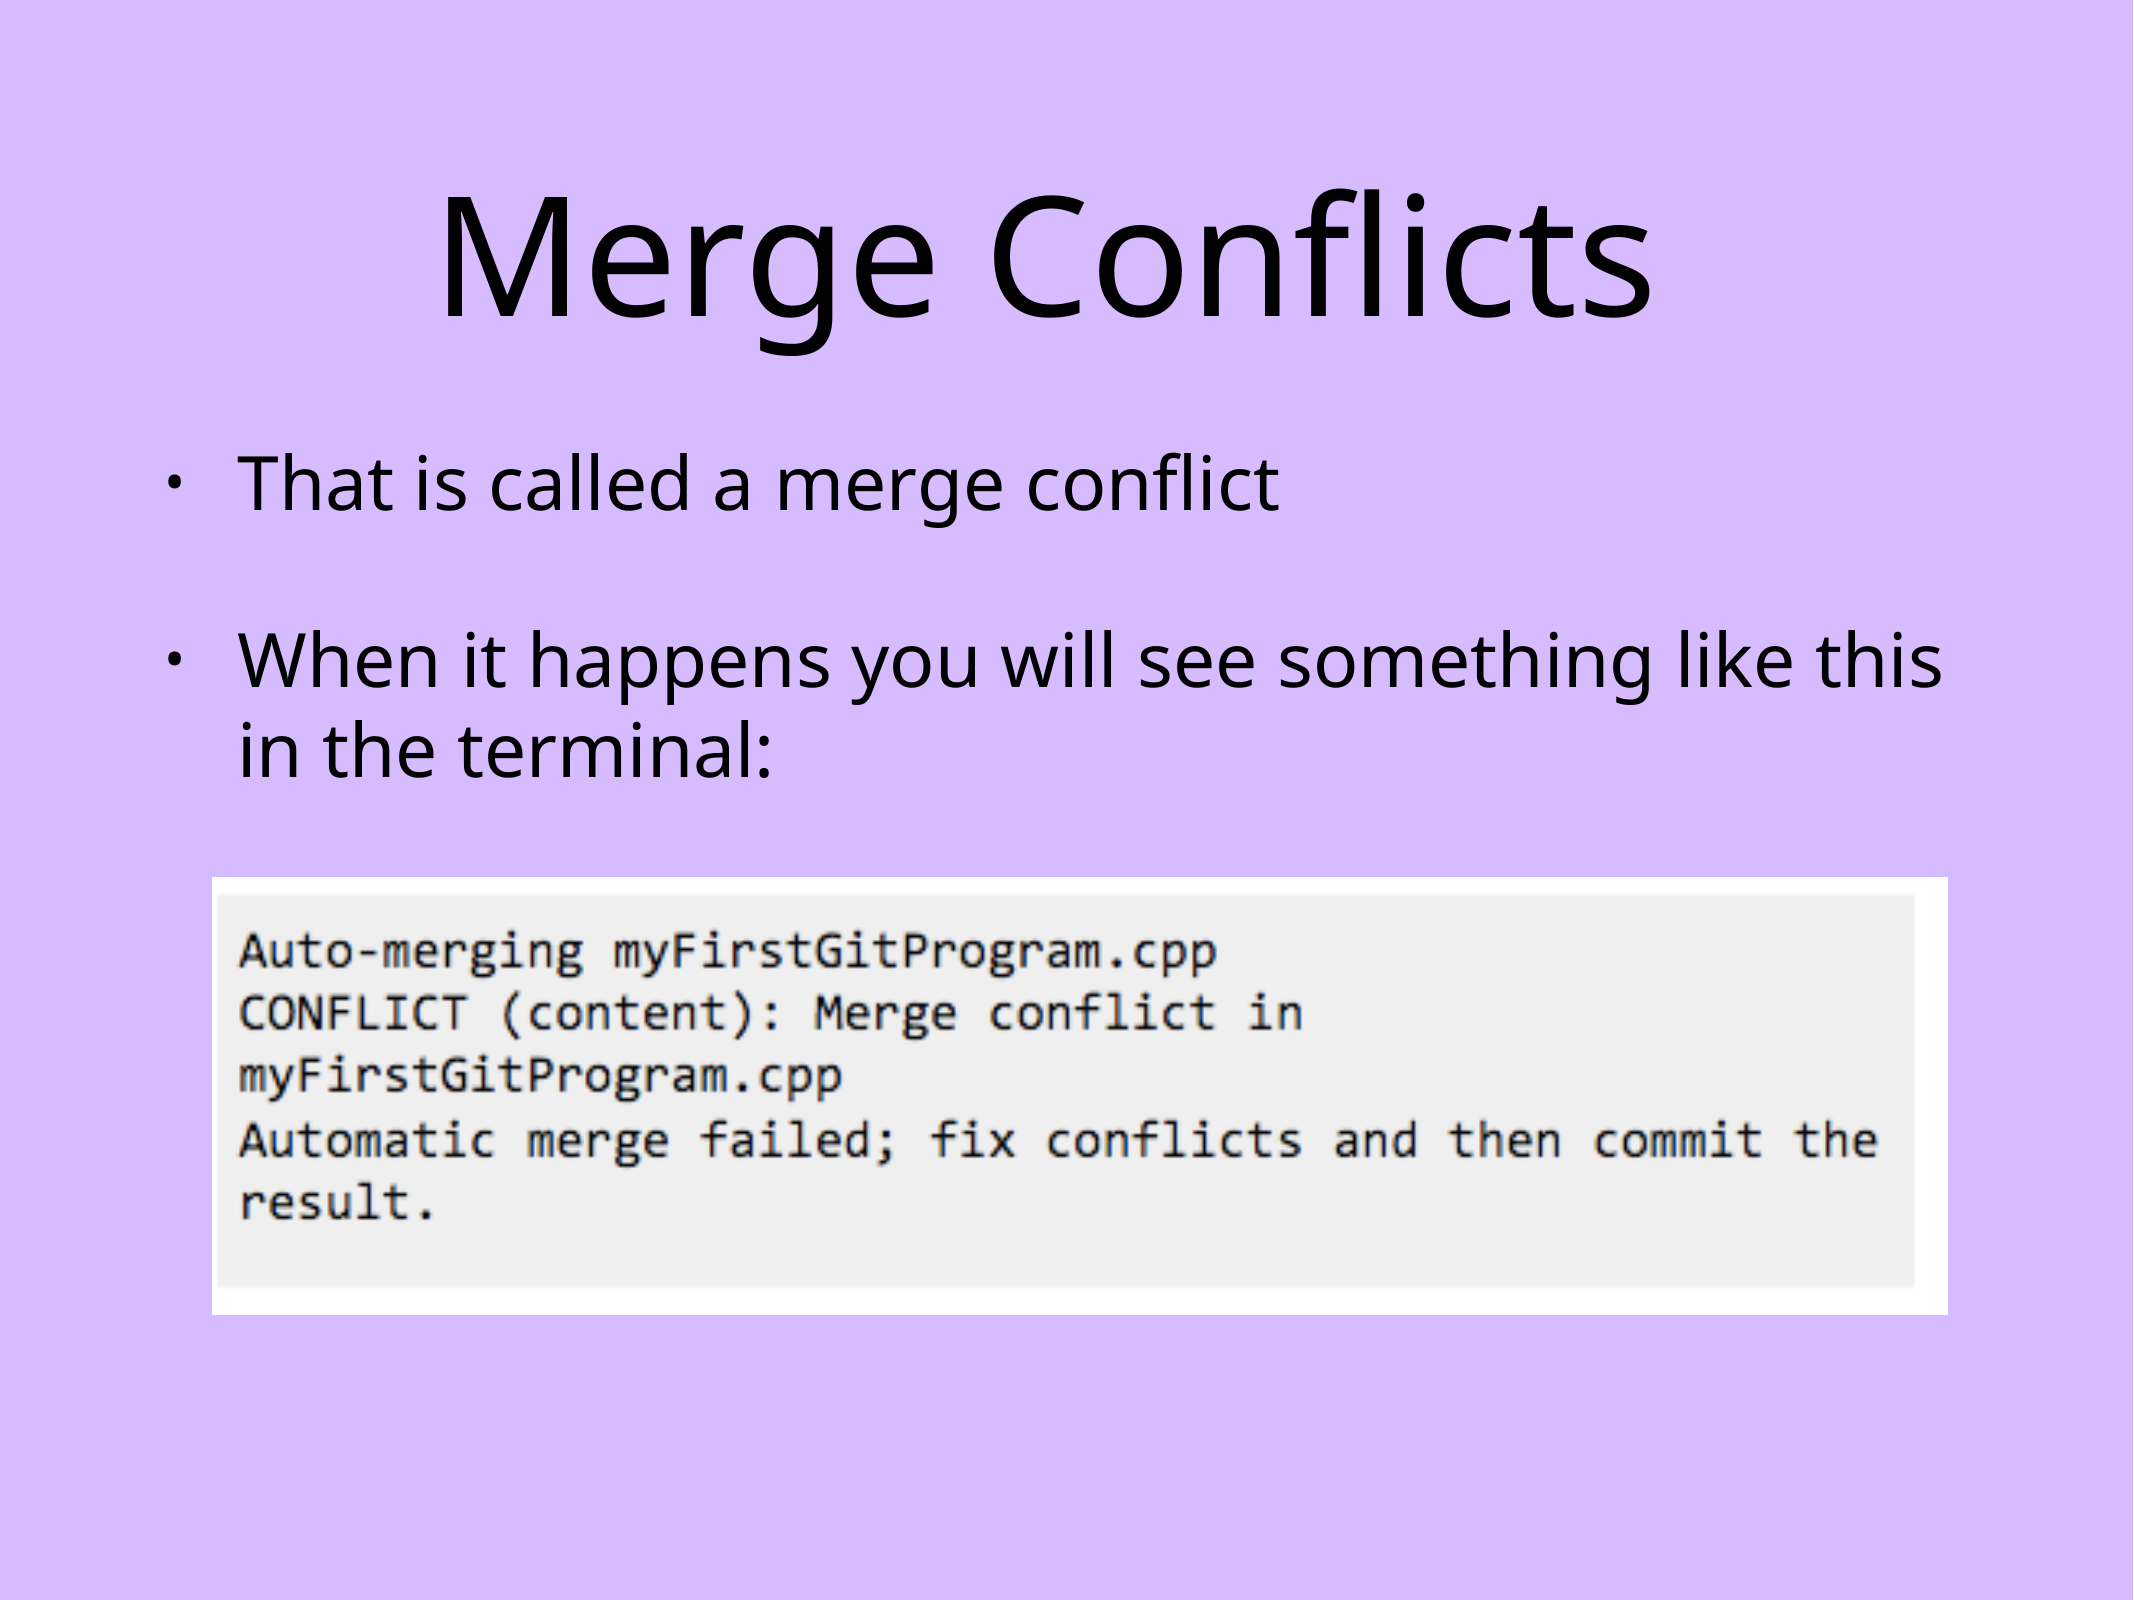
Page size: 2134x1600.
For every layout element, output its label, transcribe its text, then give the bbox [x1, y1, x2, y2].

title Merge Conflicts [156, 72, 1978, 427]
list That is called a merge conflict When it happens you will see something like this in the terminal: [156, 427, 1978, 1459]
picture [212, 877, 1949, 1315]
